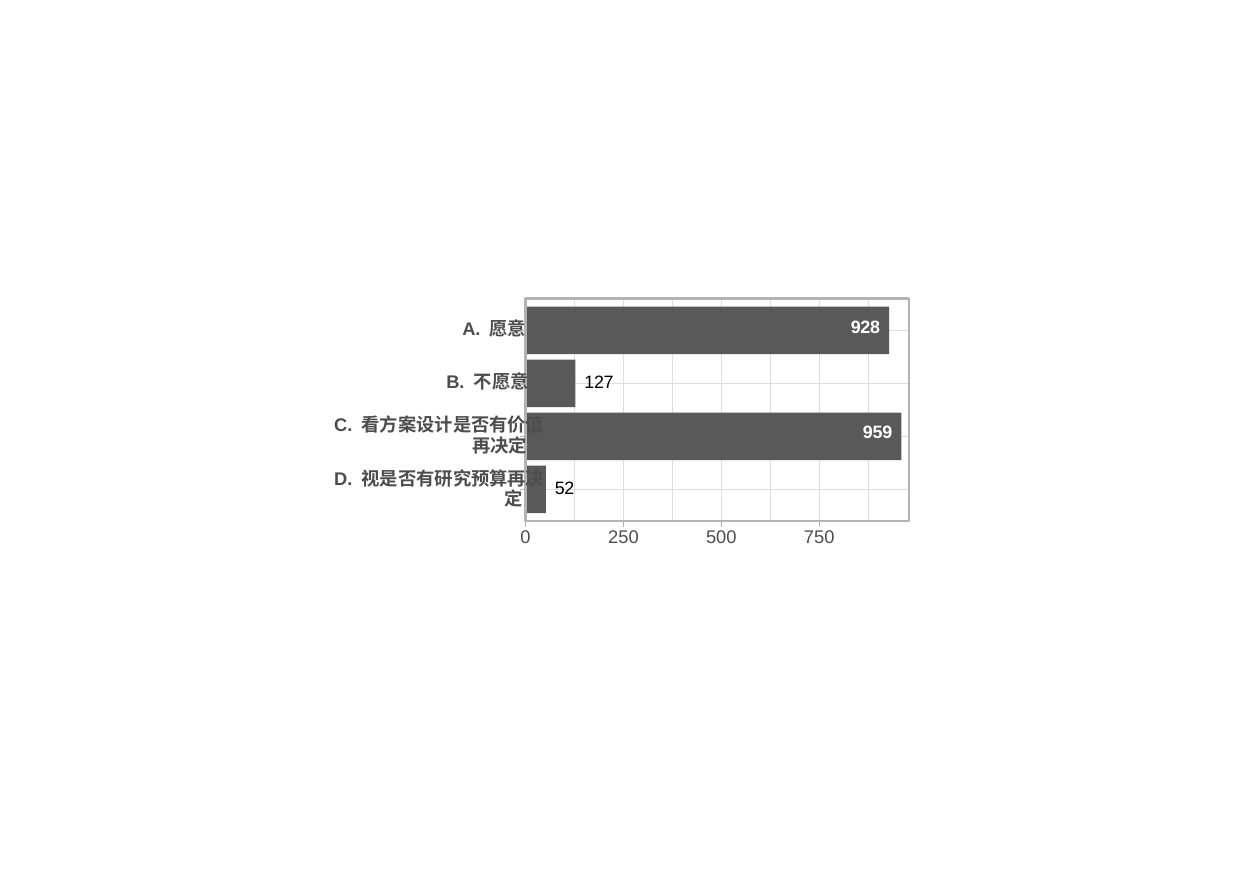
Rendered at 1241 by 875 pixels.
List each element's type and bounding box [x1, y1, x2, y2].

text_box [319, 286, 921, 588]
